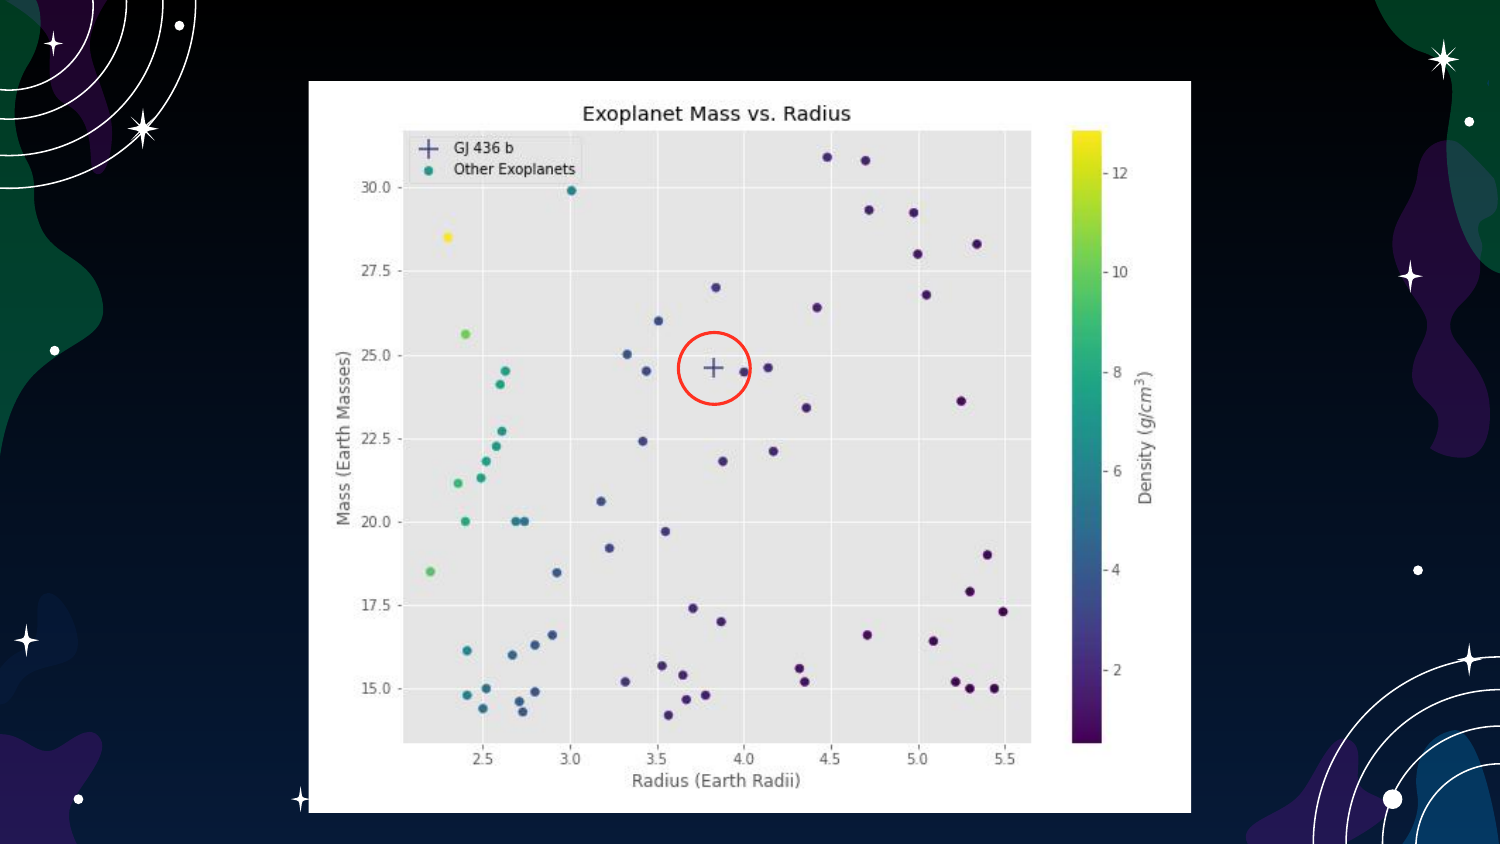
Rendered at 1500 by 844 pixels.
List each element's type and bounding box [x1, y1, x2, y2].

picture [308, 81, 1192, 813]
